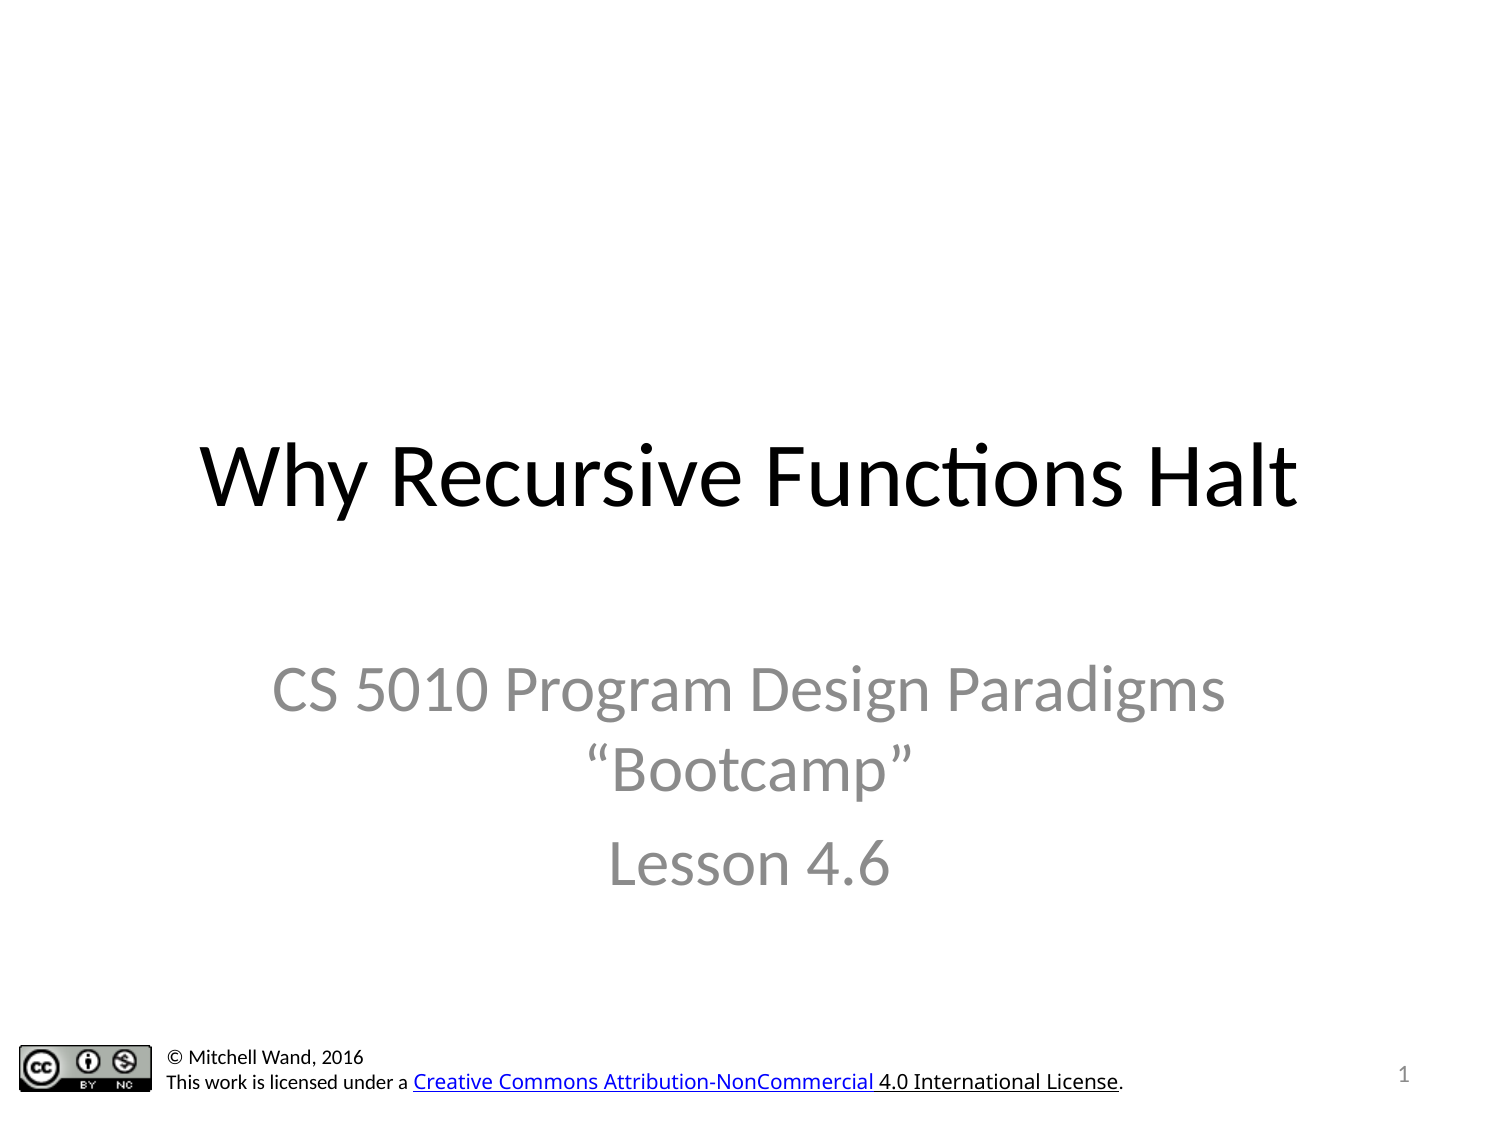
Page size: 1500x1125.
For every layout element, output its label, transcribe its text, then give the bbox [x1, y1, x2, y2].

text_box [19, 1035, 1481, 1102]
subtitle CS 5010 Program Design Paradigms “Bootcamp” Lesson 4.6 [225, 637, 1275, 925]
title Why Recursive Functions Halt [112, 349, 1388, 591]
